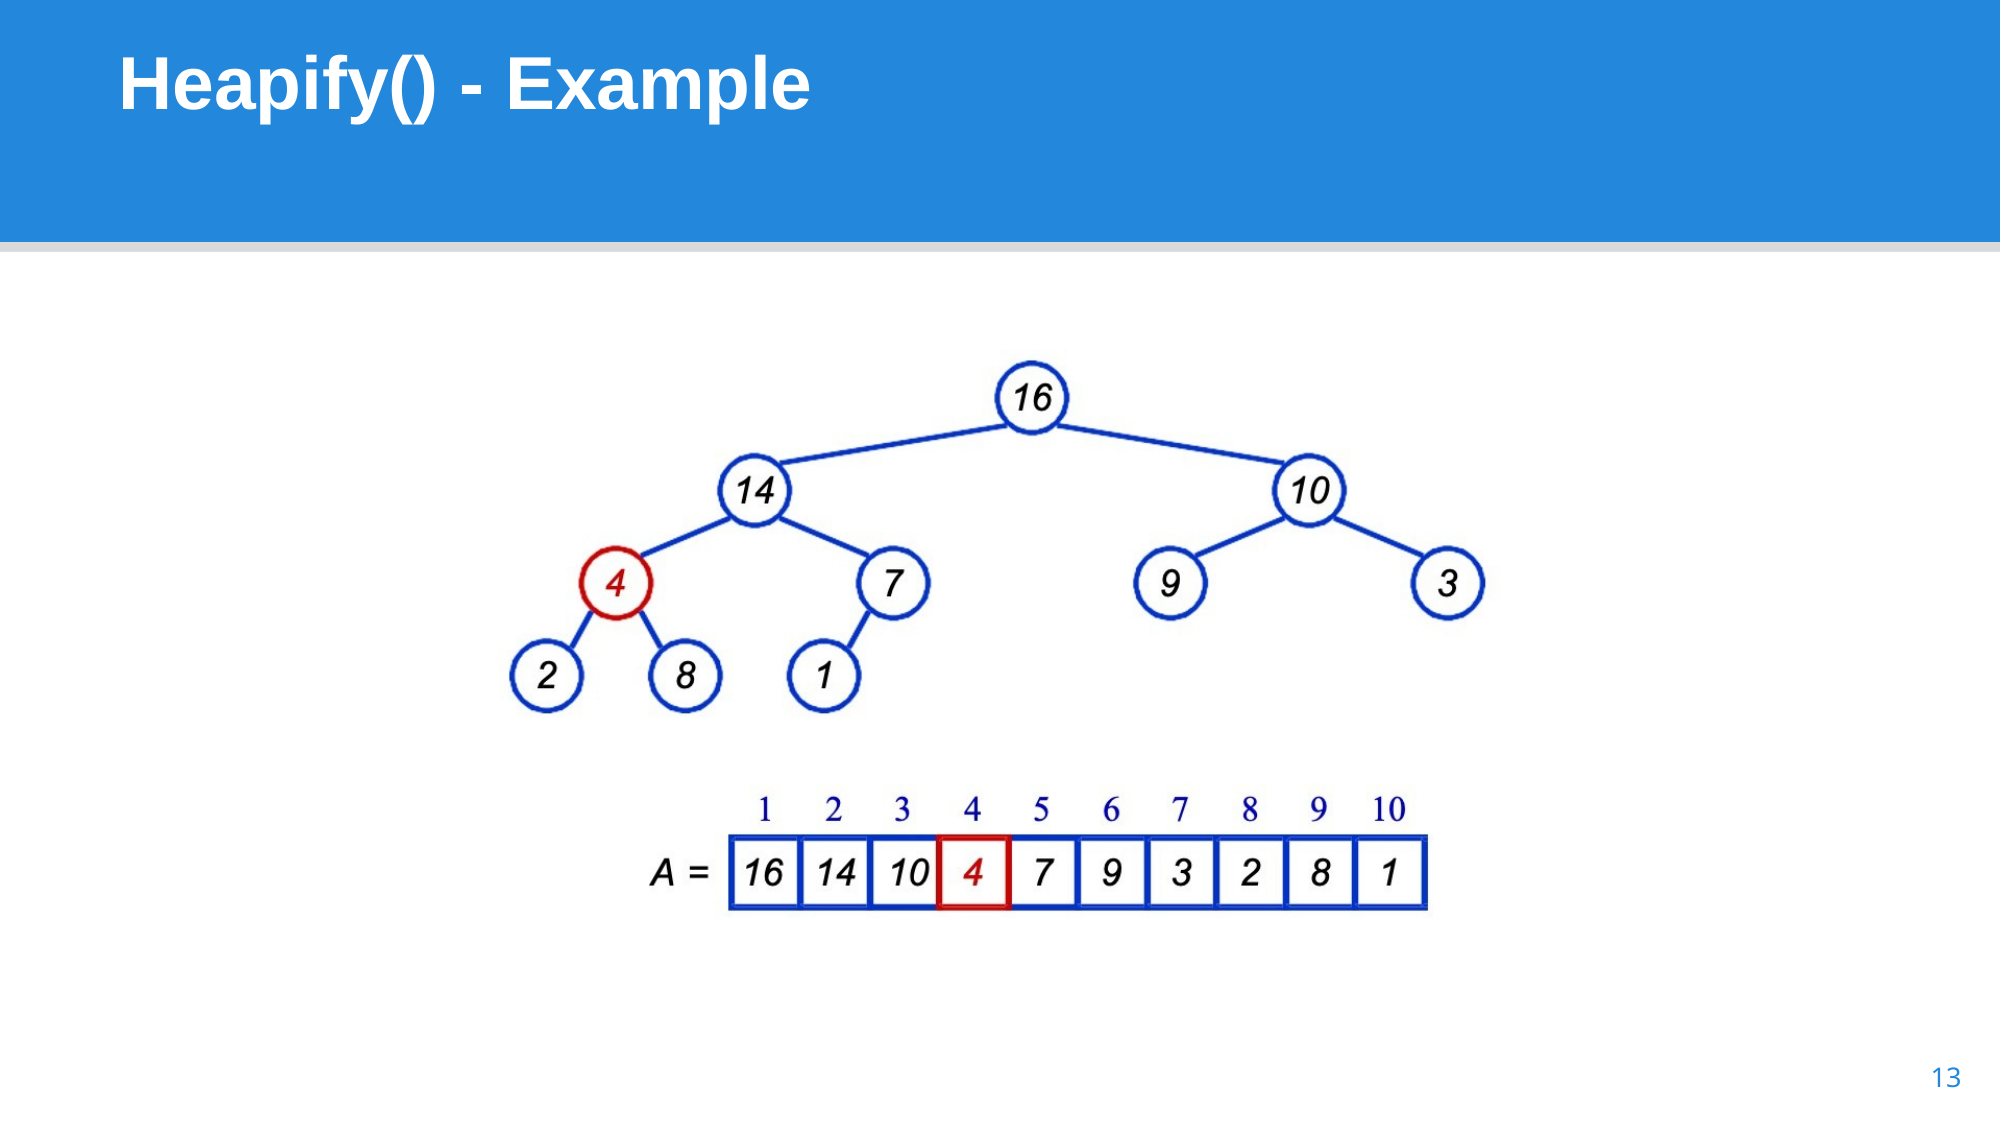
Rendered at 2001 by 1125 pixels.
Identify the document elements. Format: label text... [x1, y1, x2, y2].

picture [499, 349, 1501, 919]
slide_number 13 [1924, 1064, 1982, 1097]
title Heapify() - Example [115, 32, 1884, 223]
